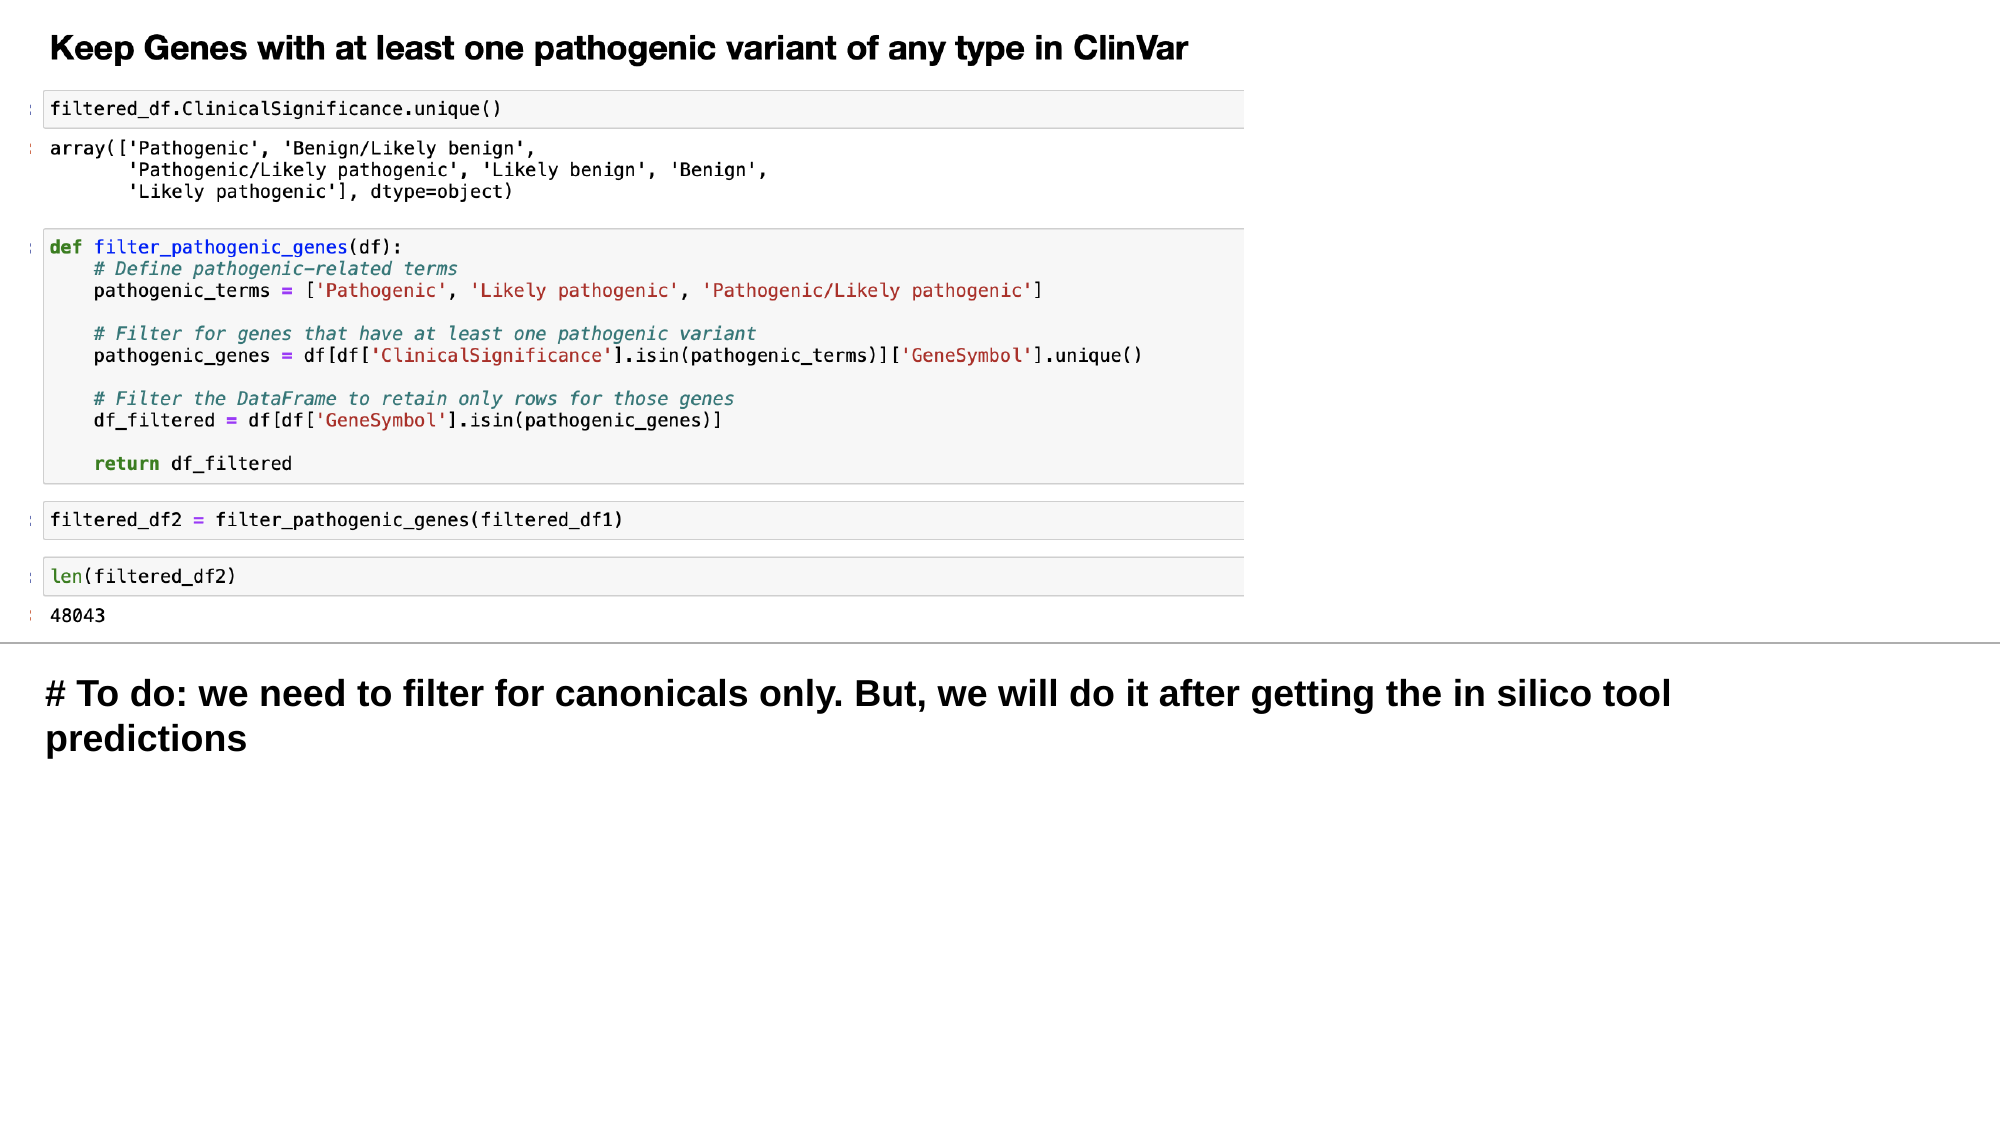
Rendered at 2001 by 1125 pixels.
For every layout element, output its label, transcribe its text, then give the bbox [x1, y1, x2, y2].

text_box # To do: we need to filter for canonicals only. But, we will do it after getting the in silico tool predictions [30, 661, 1831, 767]
picture [29, 22, 1245, 631]
